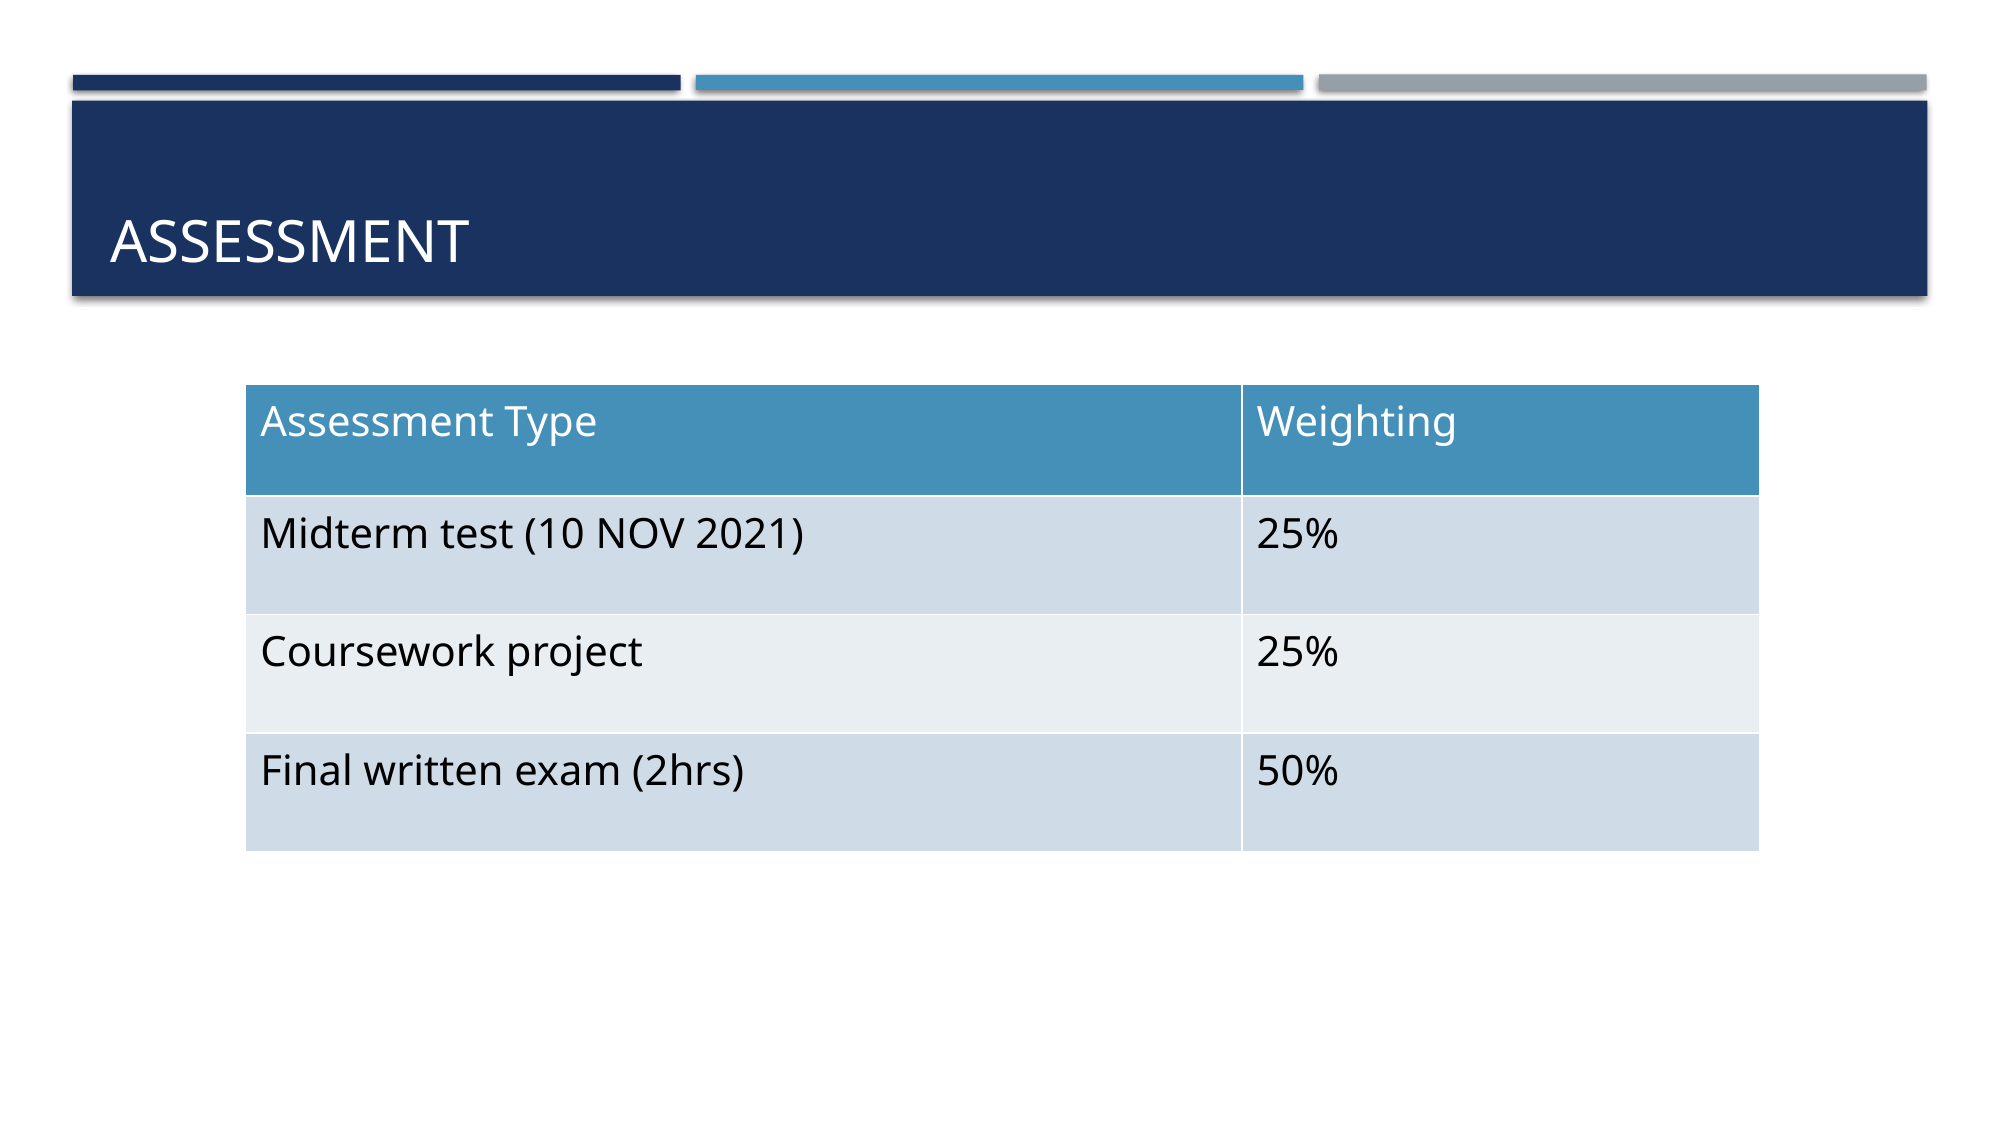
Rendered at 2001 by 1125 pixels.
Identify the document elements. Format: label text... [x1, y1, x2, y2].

table_header Weighting [1243, 385, 1759, 495]
table_cell 25% [1243, 615, 1759, 732]
table_cell Final written exam (2hrs) [246, 734, 1241, 851]
table_header Assessment Type [246, 385, 1241, 495]
table_cell 25% [1243, 497, 1759, 614]
table_cell Midterm test (10 NOV 2021) [246, 497, 1241, 614]
table_cell Coursework project [246, 615, 1241, 732]
title Assessment [95, 115, 1905, 282]
table_cell 50% [1243, 734, 1759, 851]
